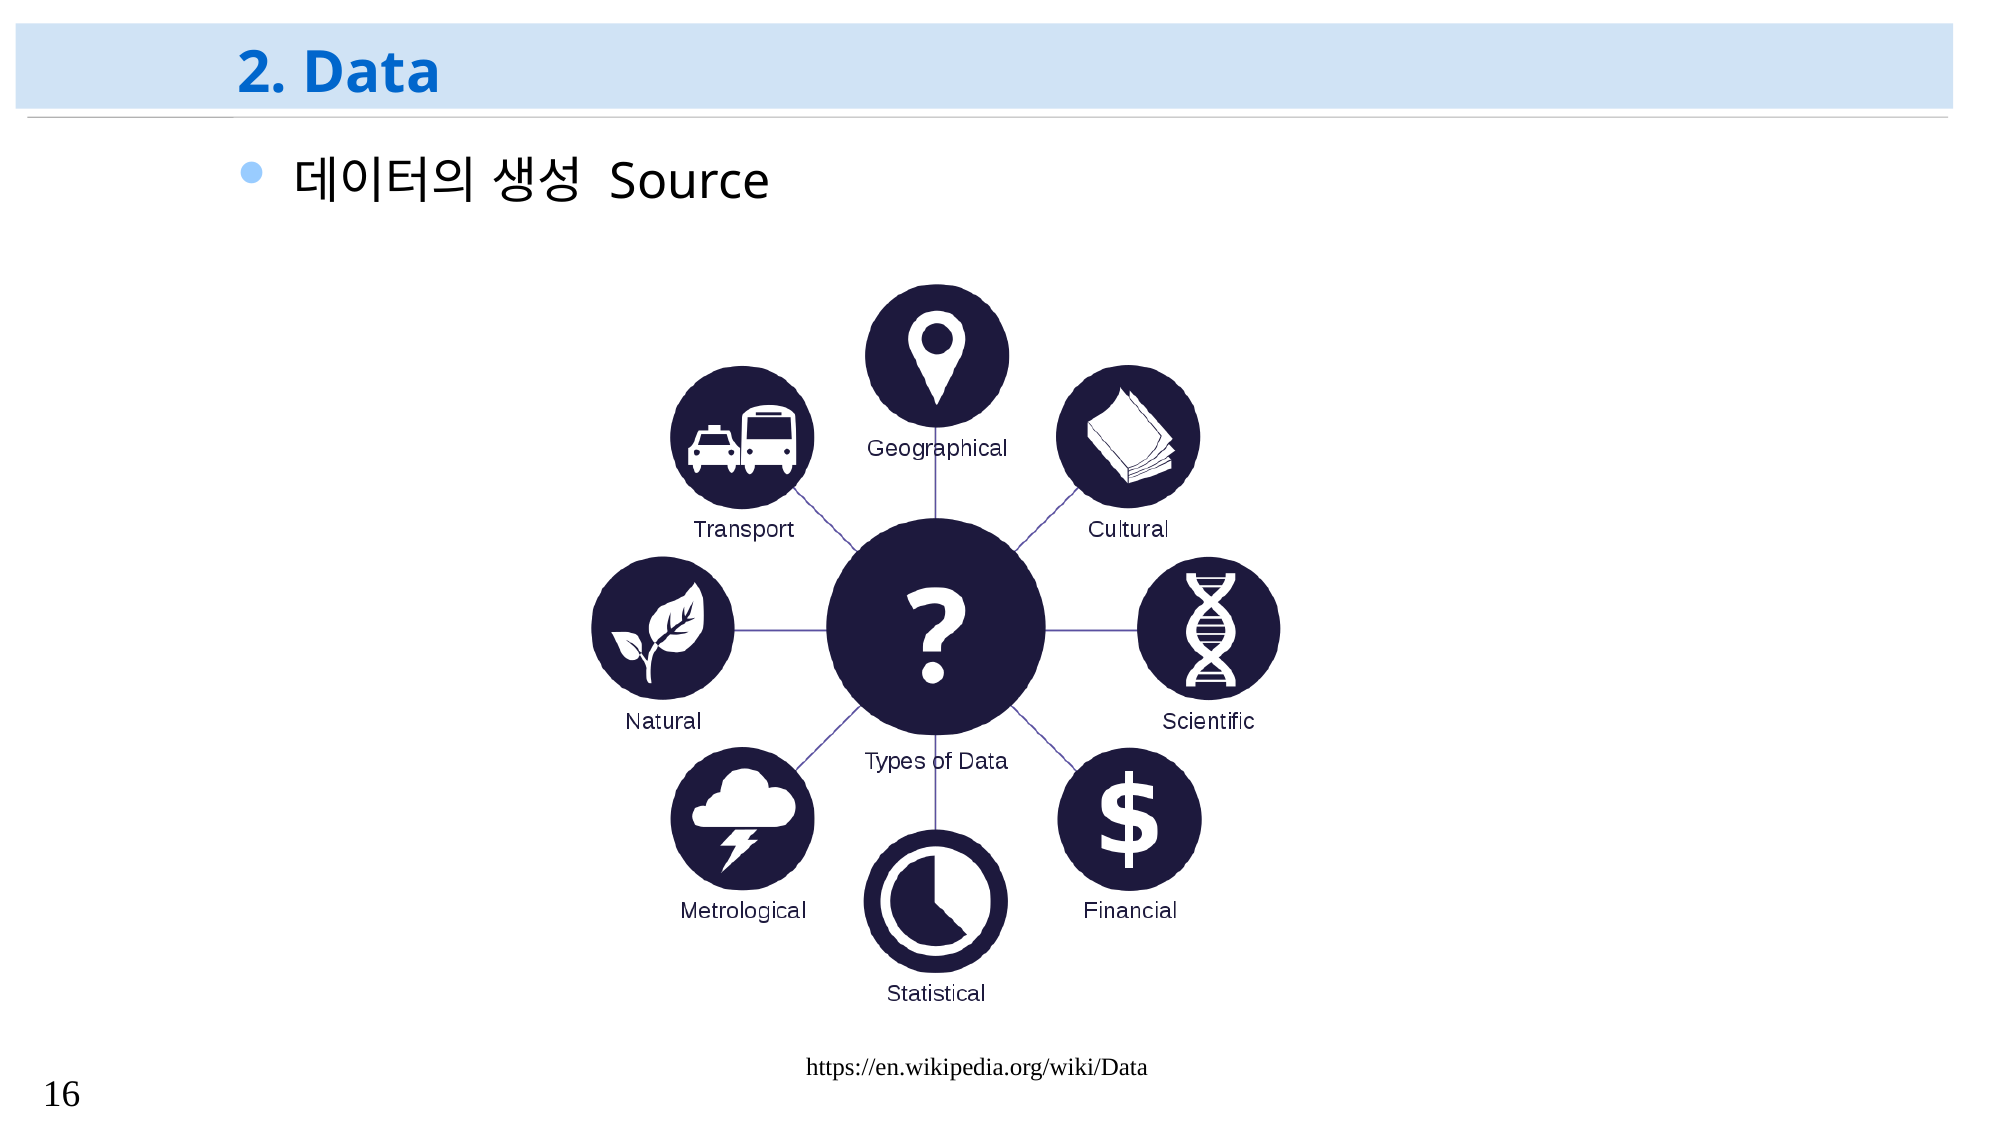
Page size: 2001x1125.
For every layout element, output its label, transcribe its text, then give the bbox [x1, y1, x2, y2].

title 2. Data [222, 25, 1733, 114]
list 데이터의 생성 Source [222, 140, 1733, 1044]
picture [574, 266, 1296, 1018]
text_box https://en.wikipedia.org/wiki/Data [791, 1042, 1164, 1088]
